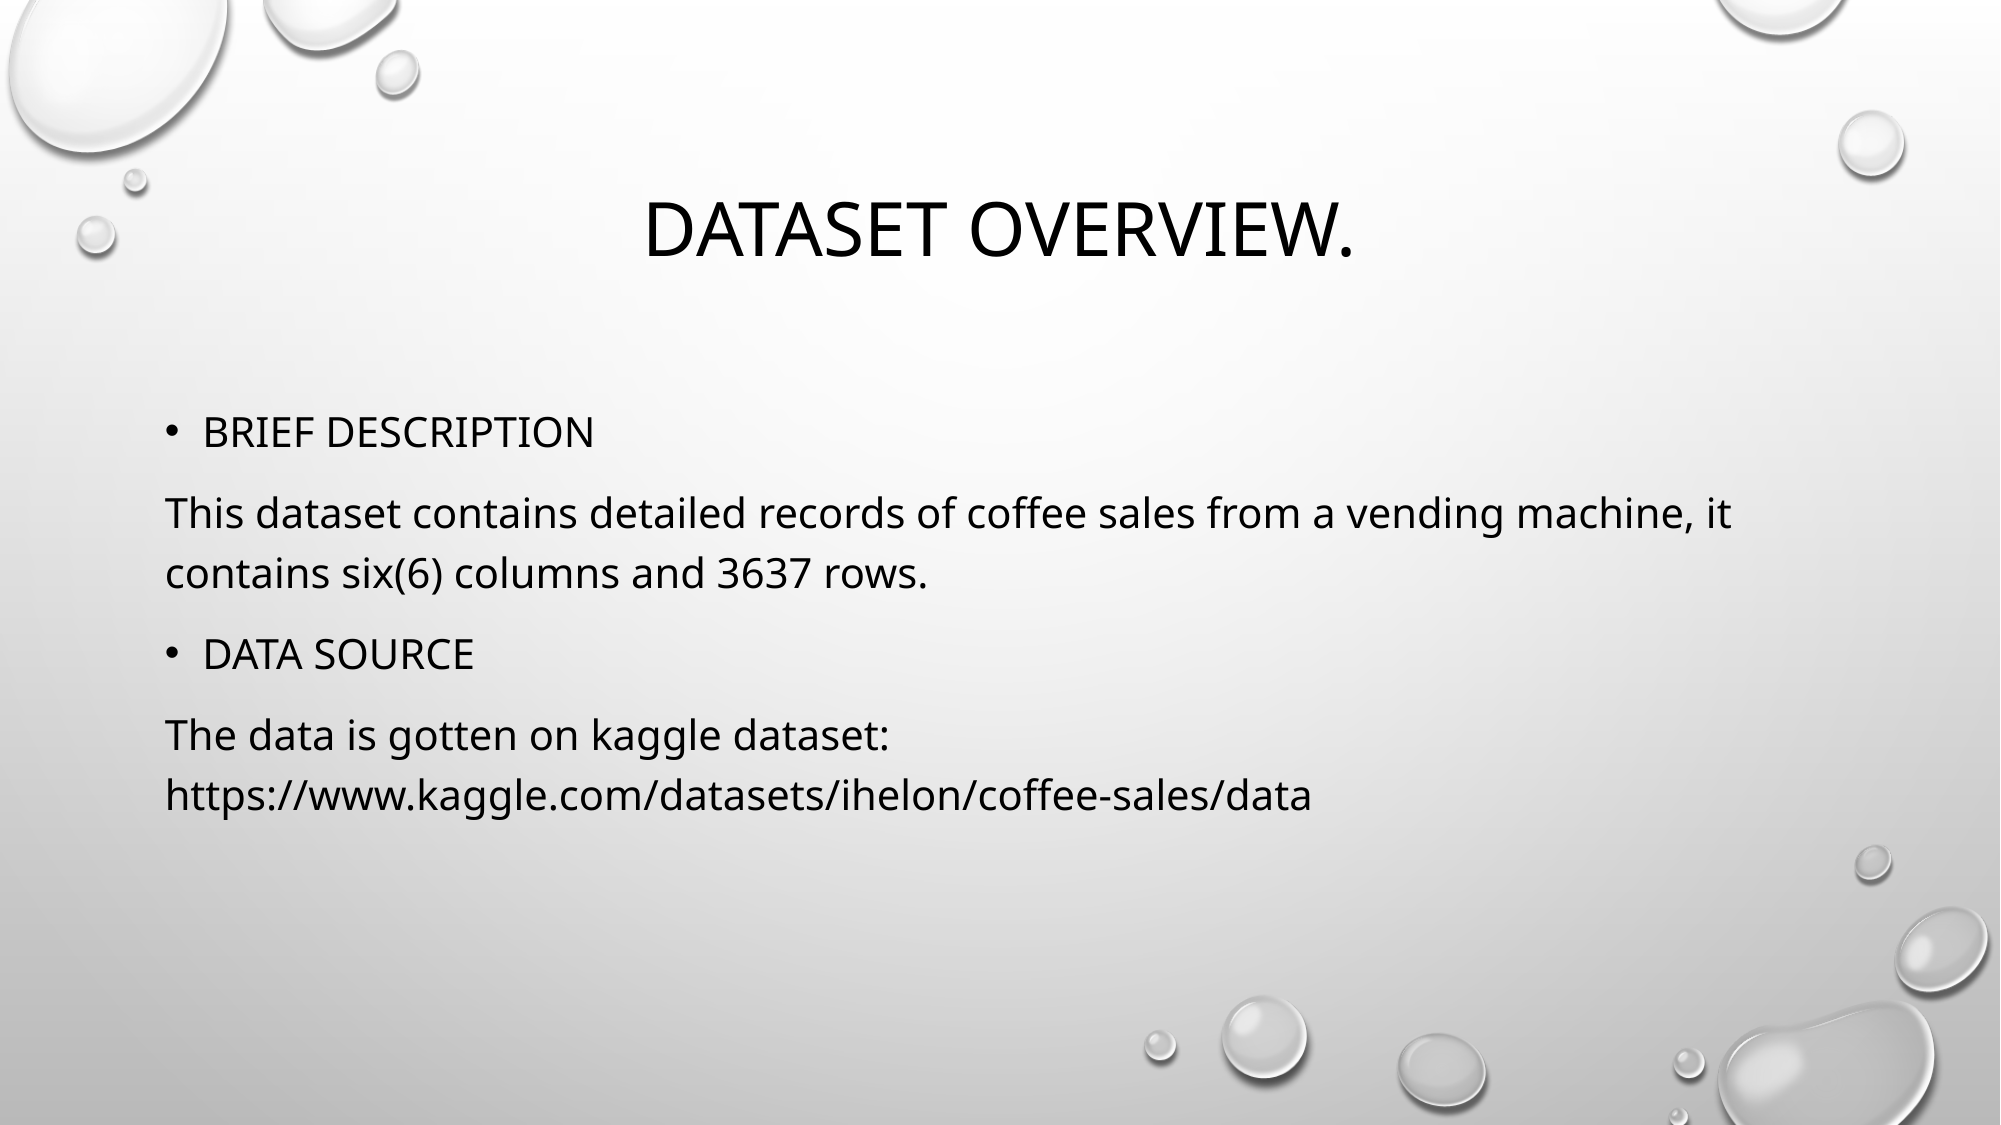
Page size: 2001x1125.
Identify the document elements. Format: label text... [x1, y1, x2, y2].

picture [0, 0, 2000, 1125]
list Brief description This dataset contains detailed records of coffee sales from a vending machine, it contains six(6) columns and 3637 rows. DATA SOURCE The data is gotten on kaggle dataset: https://www.kaggle.com/datasets/ihelon/coffee-sales/data [149, 388, 1850, 950]
title DATASET OVERVIEW. [149, 101, 1851, 364]
